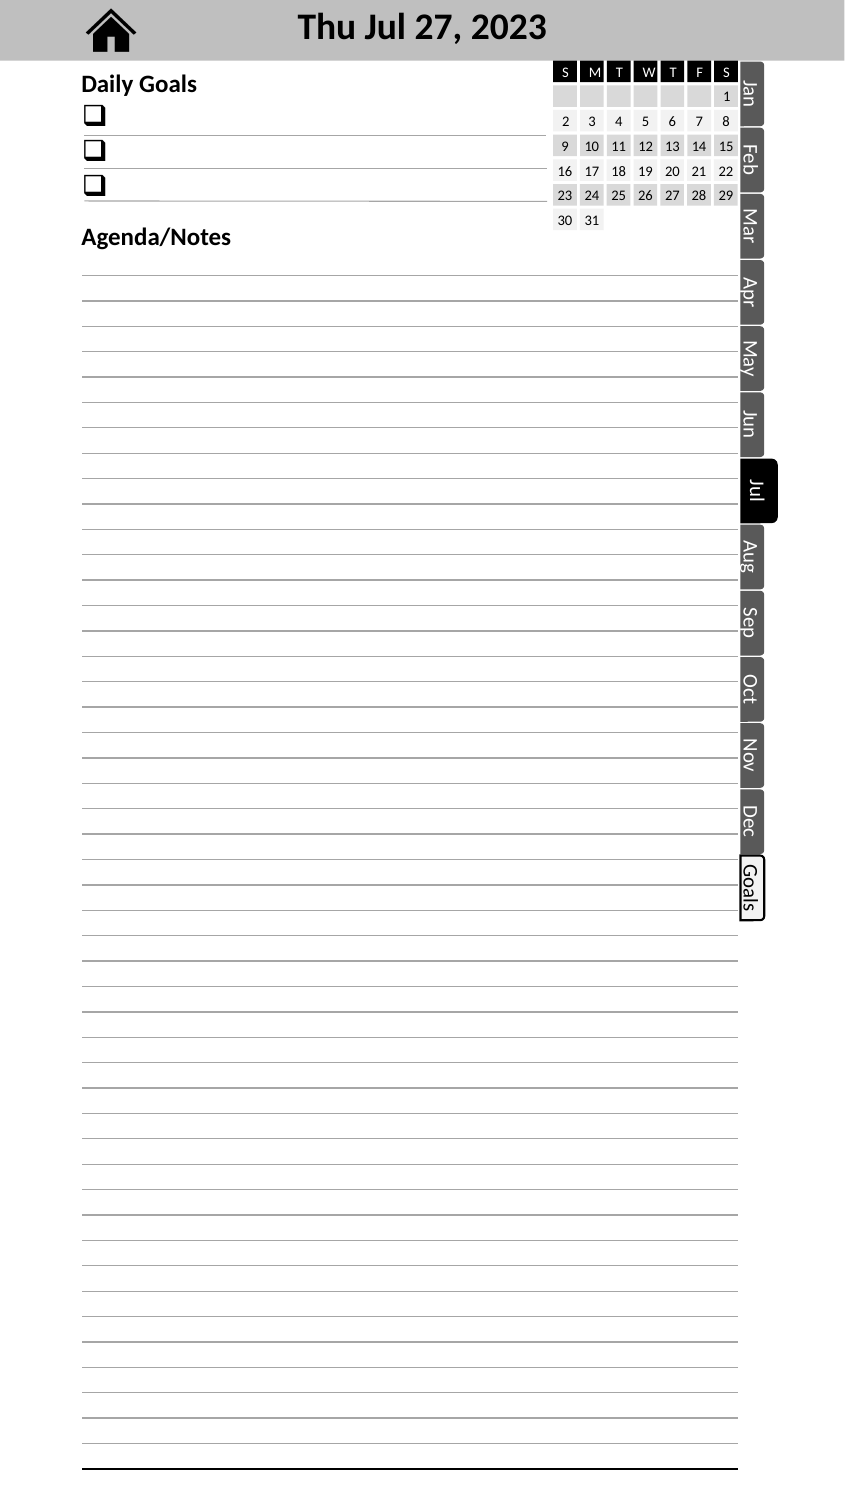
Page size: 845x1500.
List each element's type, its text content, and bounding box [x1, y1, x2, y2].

picture [82, 1, 140, 59]
list Thu Jul 27, 2023 [190, 0, 655, 61]
